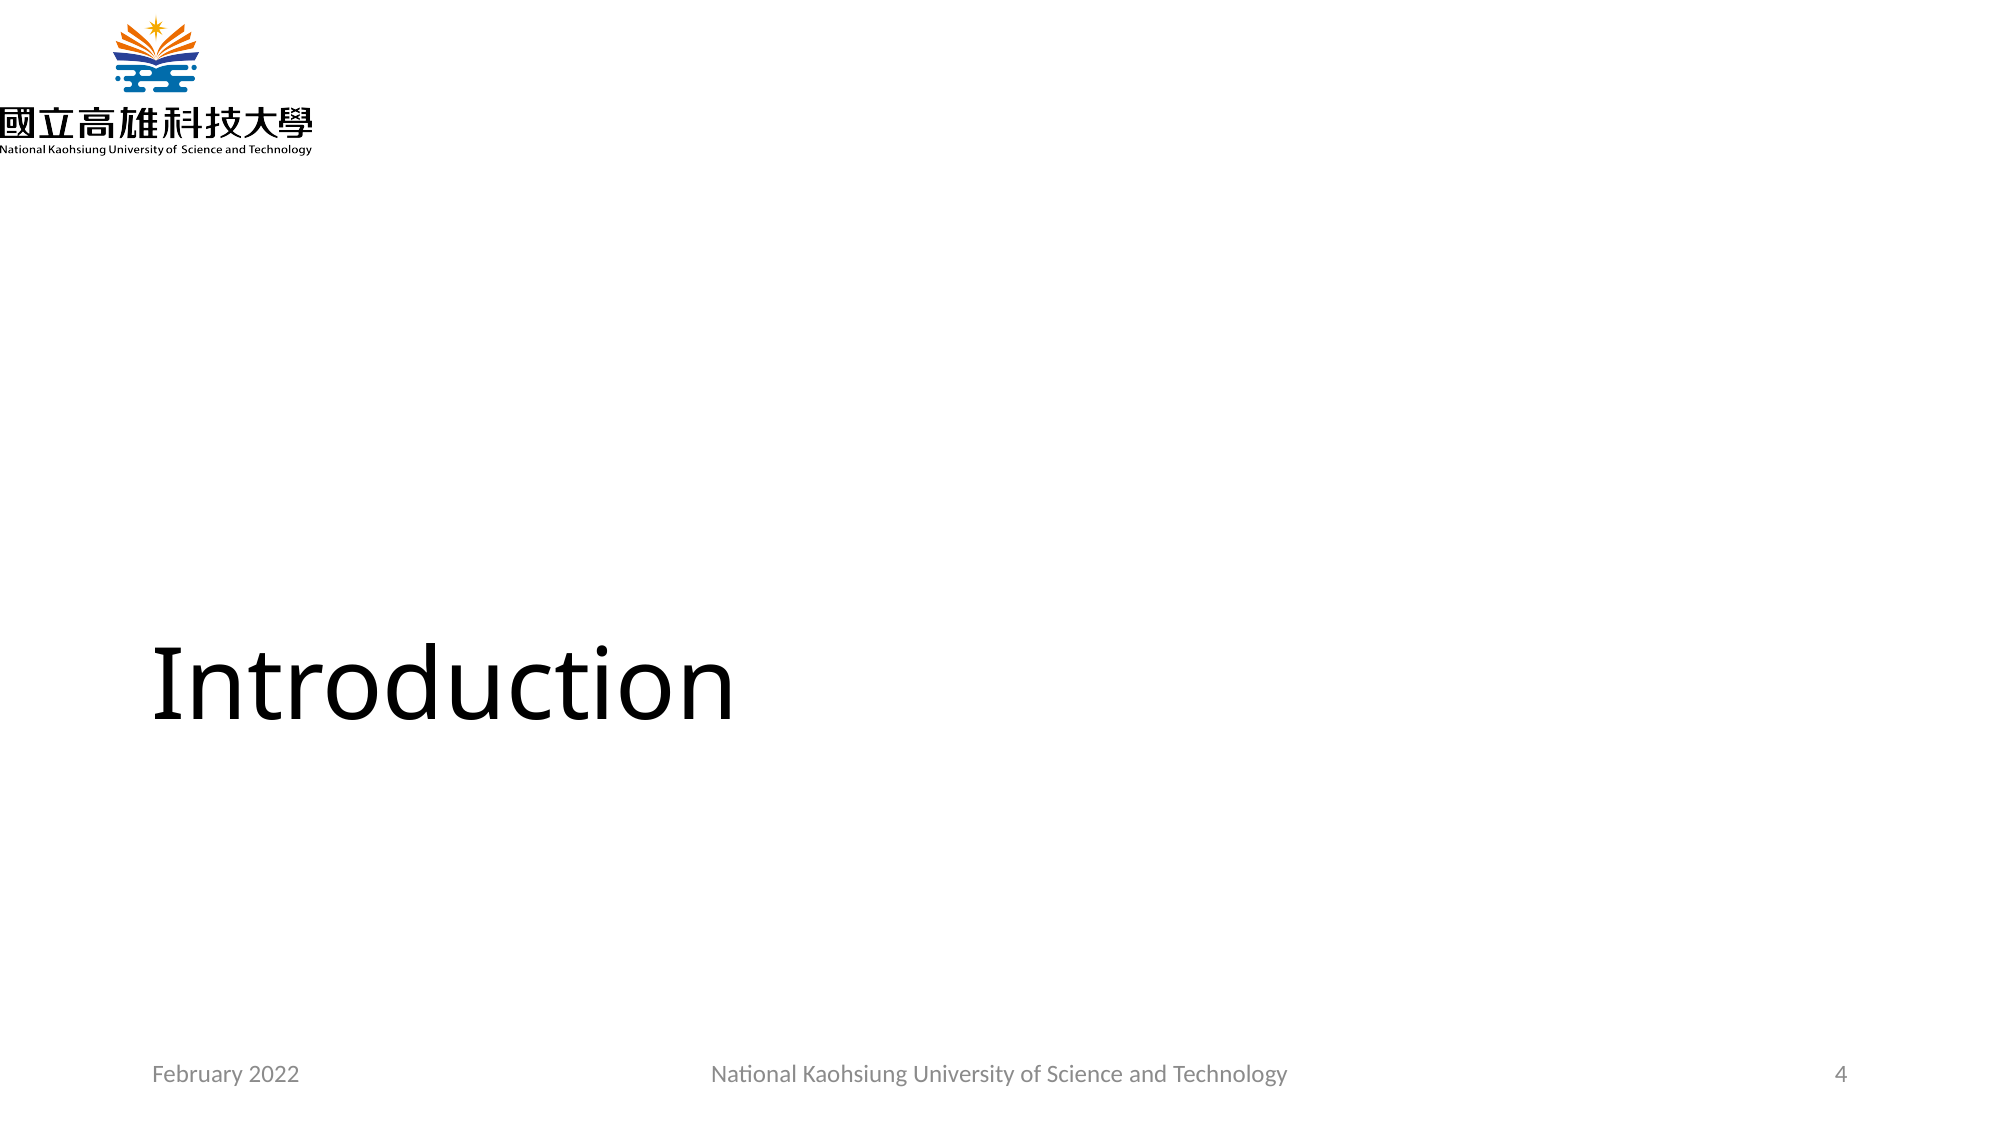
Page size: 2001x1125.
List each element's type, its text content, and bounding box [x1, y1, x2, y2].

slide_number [137, 1042, 588, 1103]
footer National Kaohsiung University of Science and Technology [662, 1042, 1338, 1103]
title Introduction [136, 280, 1862, 749]
slide_number 4 [1412, 1042, 1863, 1103]
picture [0, 13, 312, 156]
